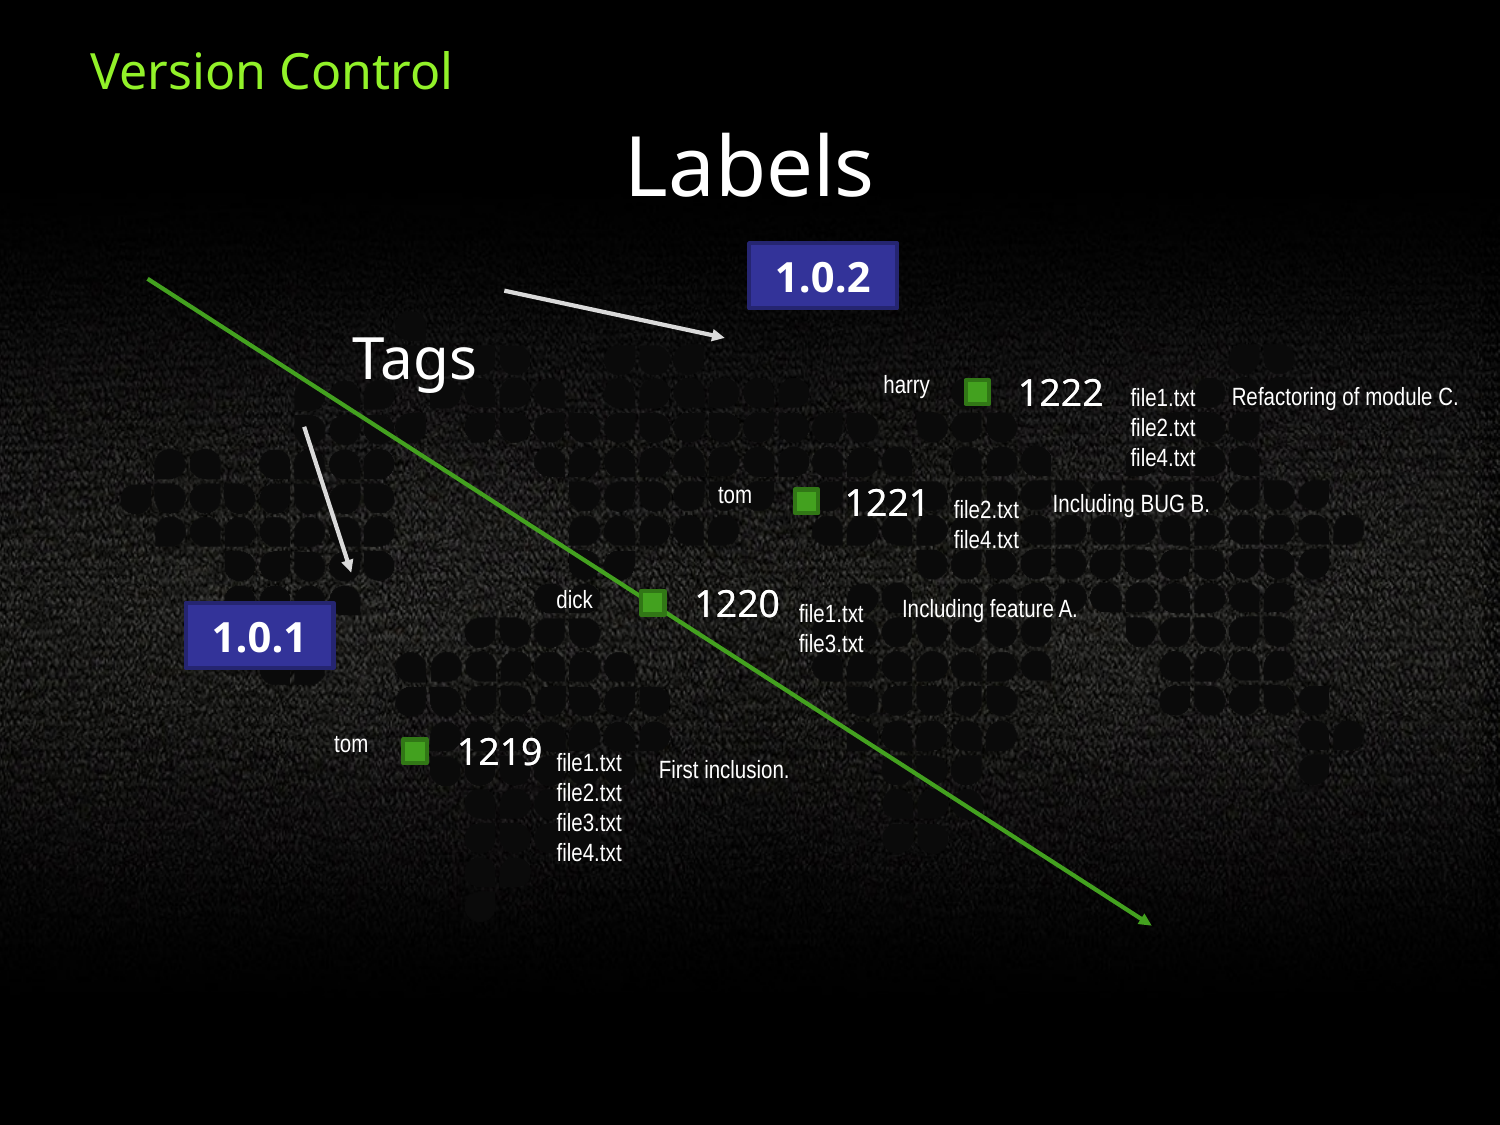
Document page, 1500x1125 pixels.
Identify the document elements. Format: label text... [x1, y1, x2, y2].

text_box 1219 [442, 721, 567, 781]
text_box tom [703, 471, 768, 516]
text_box First inclusion. [644, 745, 806, 791]
text_box 1220 [679, 572, 805, 633]
text_box file1.txt file2.txt file3.txt file4.txt [541, 739, 637, 875]
text_box [794, 489, 819, 514]
text_box file1.txt file3.txt [783, 589, 879, 665]
text_box tom [319, 720, 384, 766]
picture [0, 19, 1500, 1125]
text_box Including BUG B. [1037, 479, 1226, 525]
text_box Refactoring of module C. [1217, 373, 1475, 419]
text_box [504, 290, 725, 342]
text_box [403, 739, 427, 763]
text_box harry [868, 361, 945, 407]
text_box 1221 [829, 471, 955, 531]
text_box file2.txt file4.txt [939, 486, 1034, 562]
text_box file1.txt file2.txt file4.txt [1115, 373, 1211, 479]
text_box [304, 426, 354, 573]
text_box Including feature A. [887, 585, 1094, 630]
text_box 1222 [1003, 361, 1128, 422]
text_box Labels [75, 108, 1425, 233]
text_box [697, 633, 1152, 926]
text_box 1.0.2 [749, 243, 897, 309]
text_box [641, 591, 665, 615]
text_box dick [541, 576, 608, 622]
text_box [965, 380, 990, 404]
text_box 1.0.1 [185, 602, 334, 669]
text_box Tags [304, 309, 526, 404]
